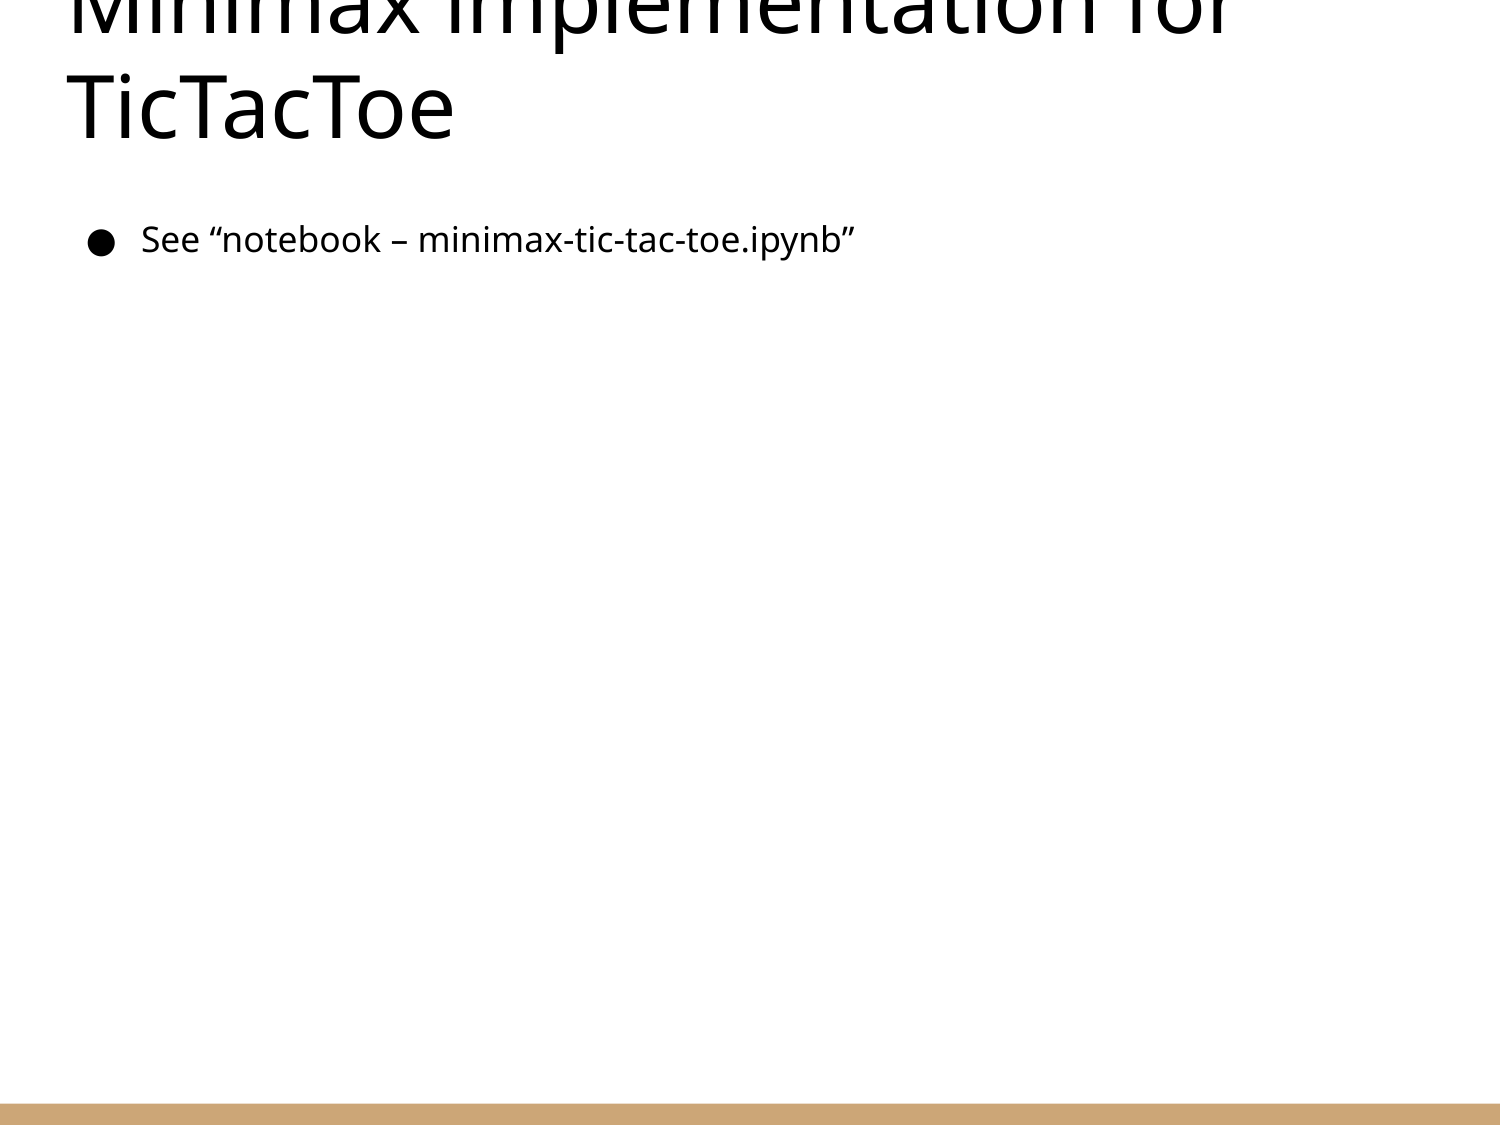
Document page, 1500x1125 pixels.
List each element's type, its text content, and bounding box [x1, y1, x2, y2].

title Minimax implementation for TicTacToe [51, 69, 1449, 172]
list See “notebook – minimax-tic-tac-toe.ipynb” [51, 195, 1432, 1024]
